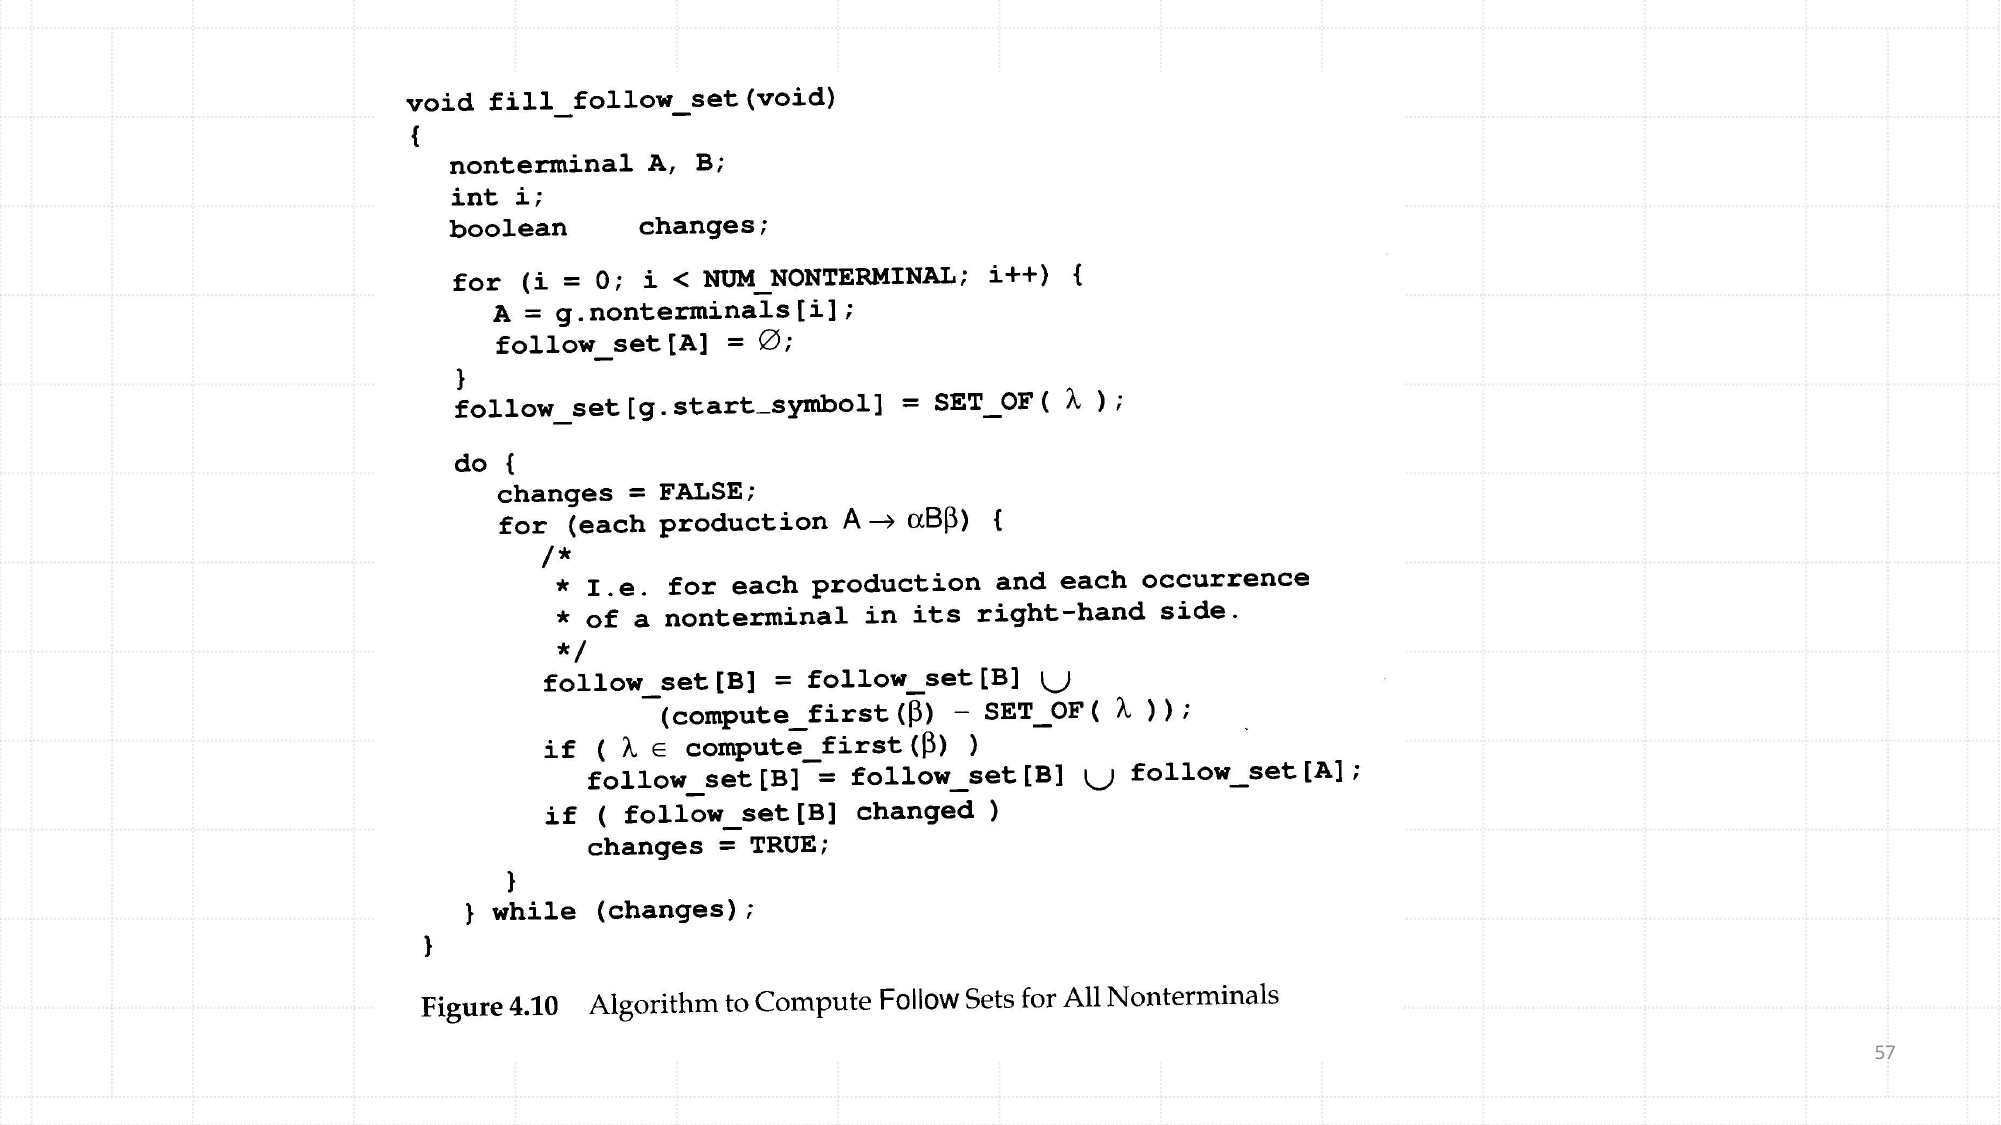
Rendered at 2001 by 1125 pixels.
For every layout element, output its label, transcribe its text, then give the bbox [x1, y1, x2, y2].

picture [374, 74, 1404, 1060]
slide_number 57 [1805, 1019, 1966, 1089]
